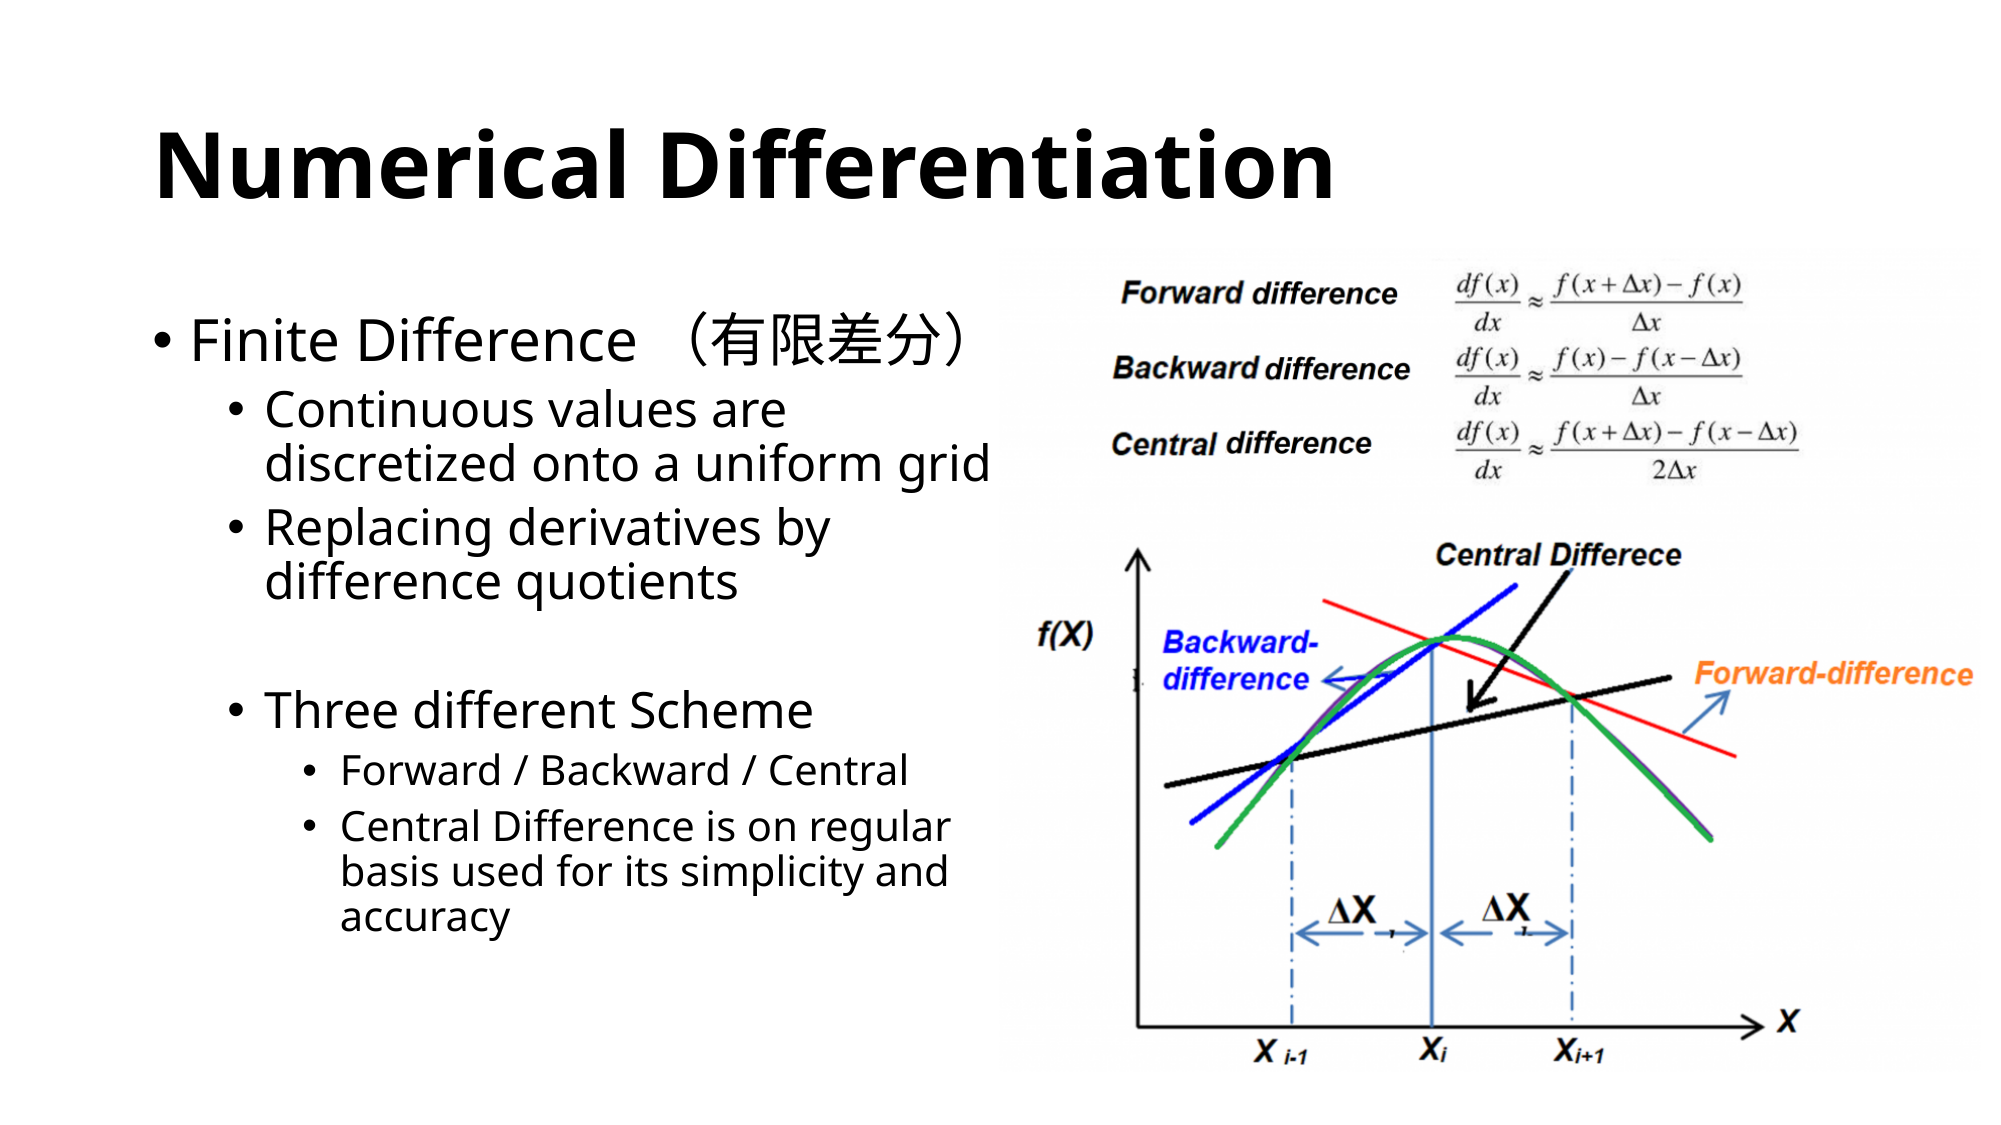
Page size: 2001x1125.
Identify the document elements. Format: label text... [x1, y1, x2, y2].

list Finite Difference（有限差分） Continuous values are discretized onto a uniform grid Replacing derivatives by difference quotients Three different Scheme Forward / Backward / Central Central Difference is on regular basis used for its simplicity and accuracy [137, 303, 999, 1018]
picture [999, 248, 1981, 1072]
title Numerical Differentiation [137, 59, 1863, 278]
